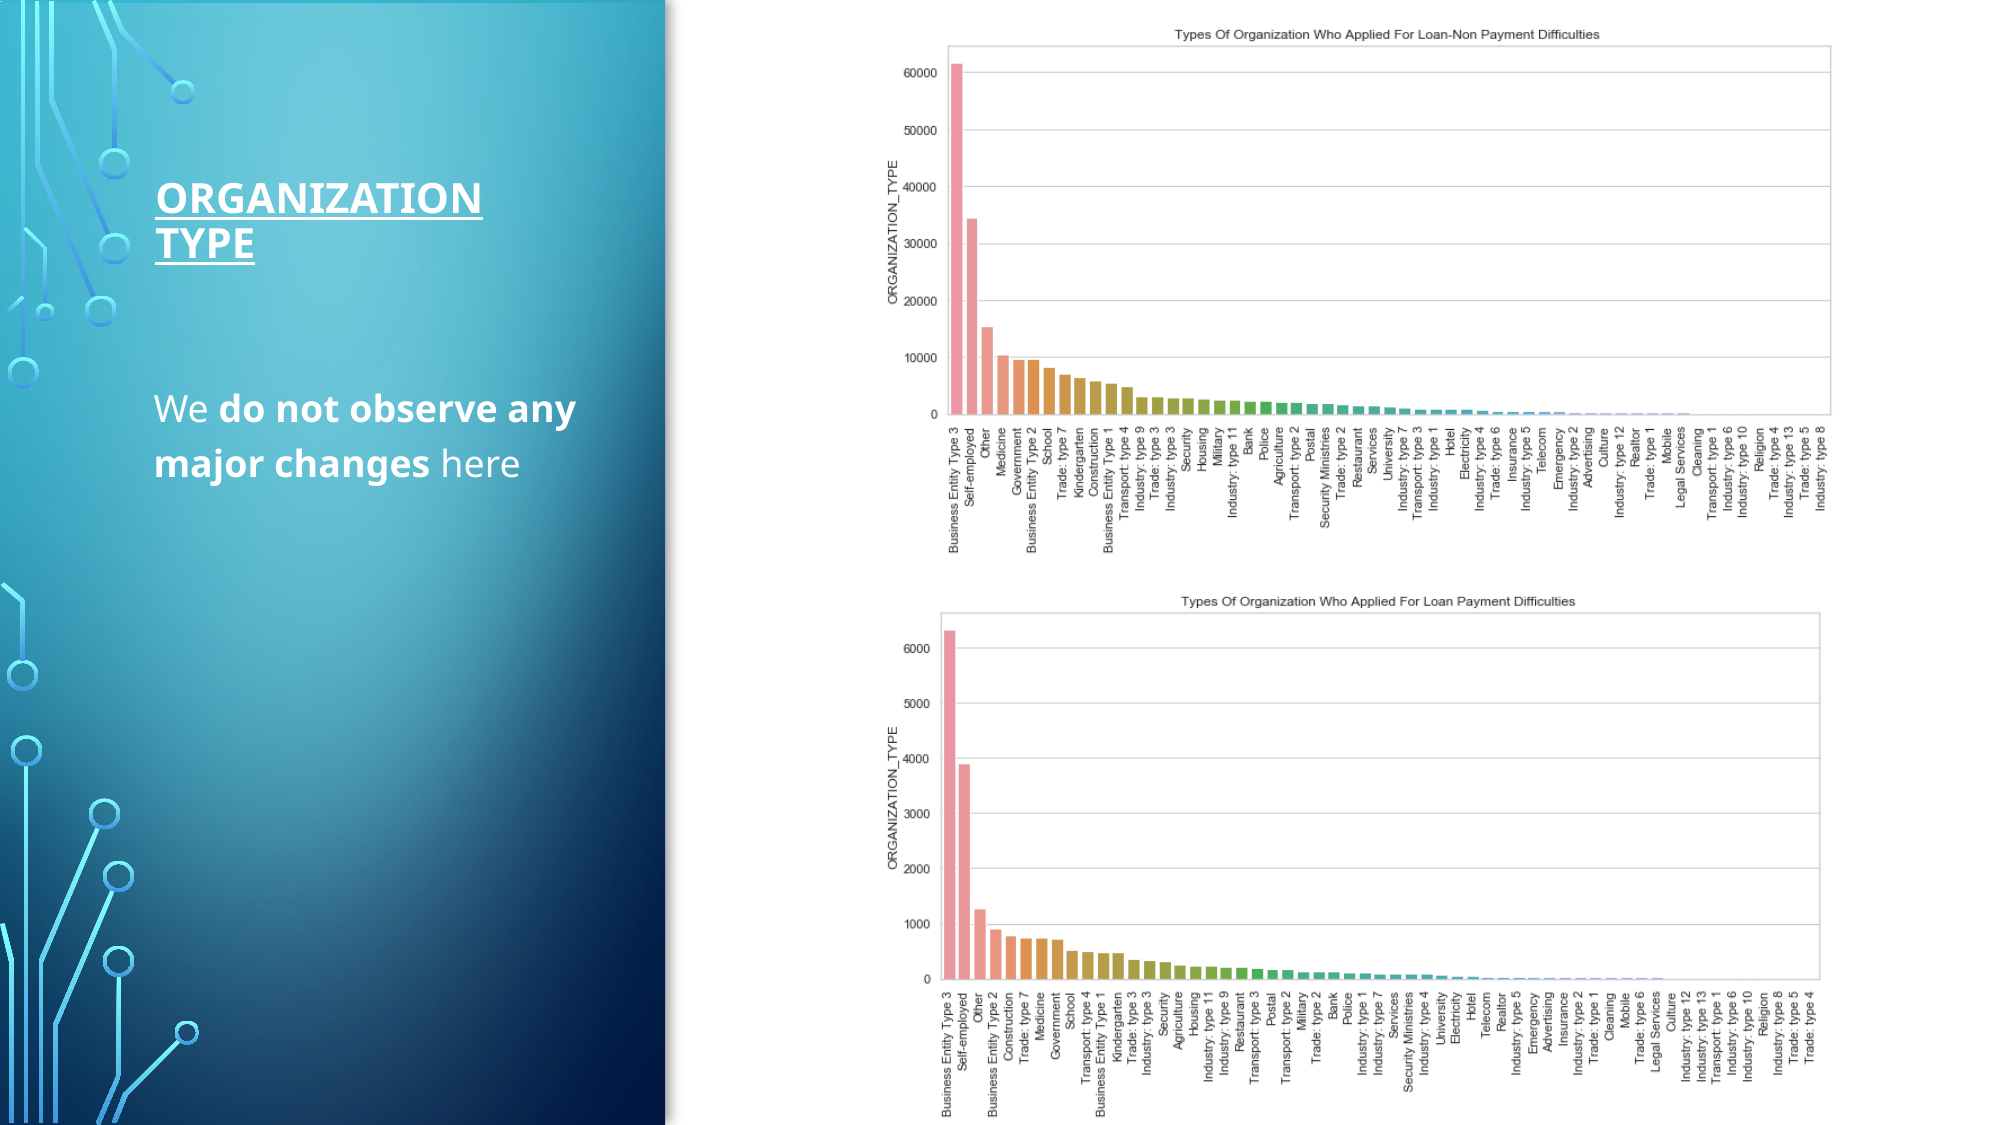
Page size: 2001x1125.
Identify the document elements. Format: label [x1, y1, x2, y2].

list [878, 22, 1837, 559]
picture [201, 0, 667, 1125]
text_box [678, 0, 2000, 1125]
text_box [0, 0, 201, 1125]
picture [878, 589, 1826, 1123]
